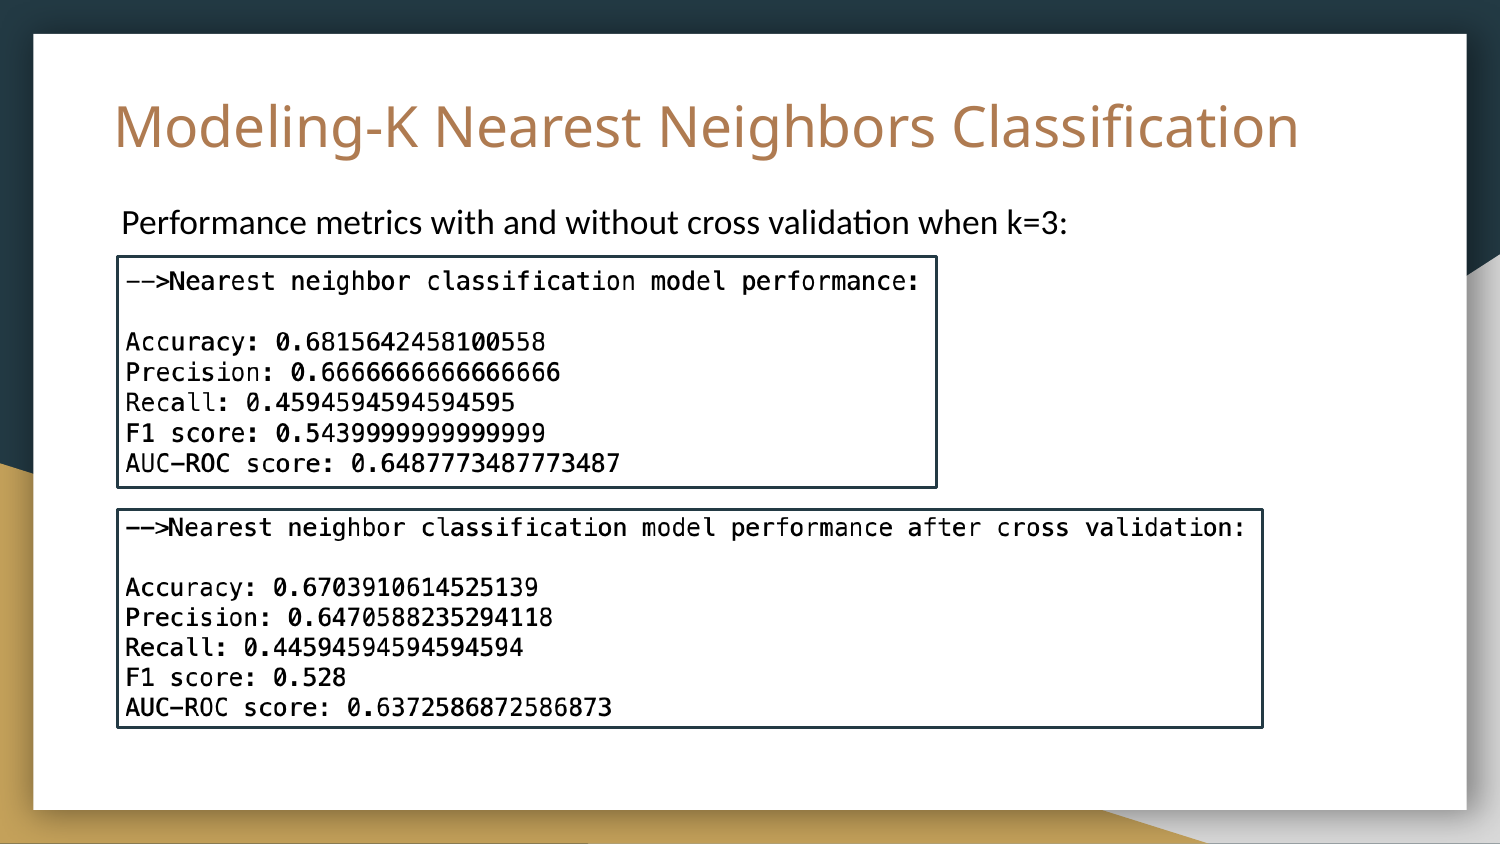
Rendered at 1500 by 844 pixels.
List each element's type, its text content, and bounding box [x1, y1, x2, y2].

picture [118, 257, 936, 487]
picture [118, 510, 1261, 727]
text_box Performance metrics with and without cross validation when k=3: [106, 184, 1301, 258]
title Modeling-K Nearest Neighbors Classification [98, 76, 1402, 233]
